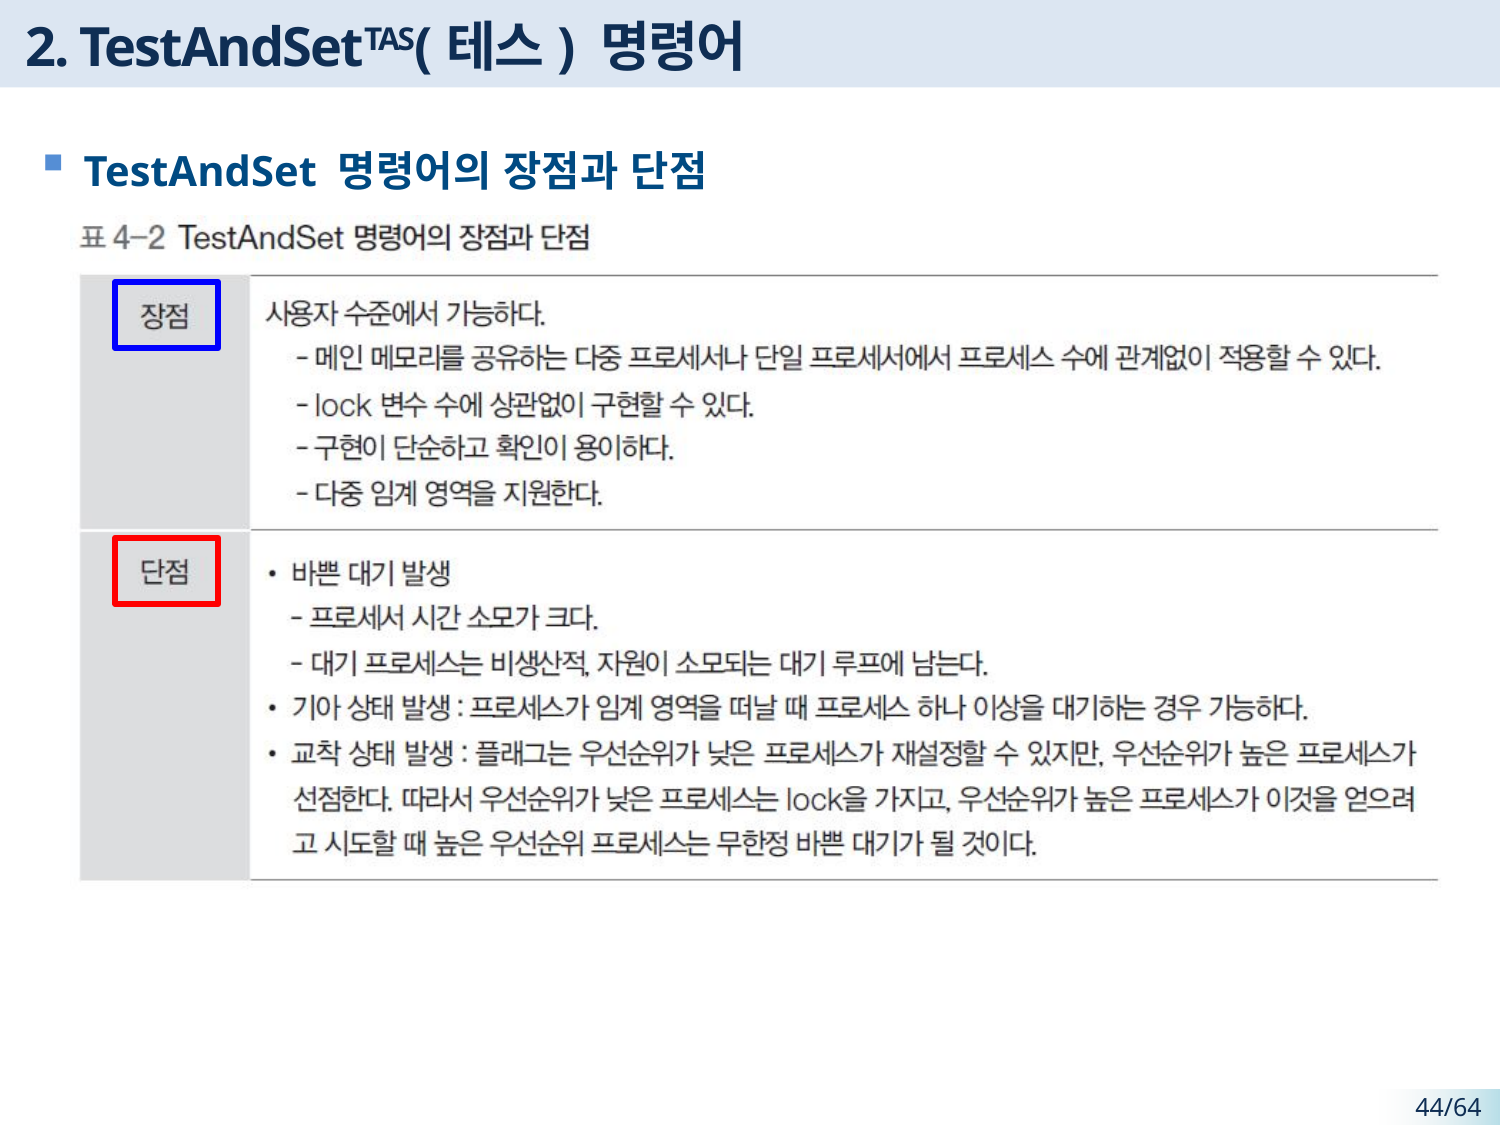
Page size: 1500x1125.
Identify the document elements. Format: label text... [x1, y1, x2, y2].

picture [70, 215, 1451, 895]
title 2. TestAndSetTAS(테스) 명령어 [10, 5, 1288, 84]
list TestAndSet 명령어의 장점과 단점 [10, 126, 1481, 1057]
